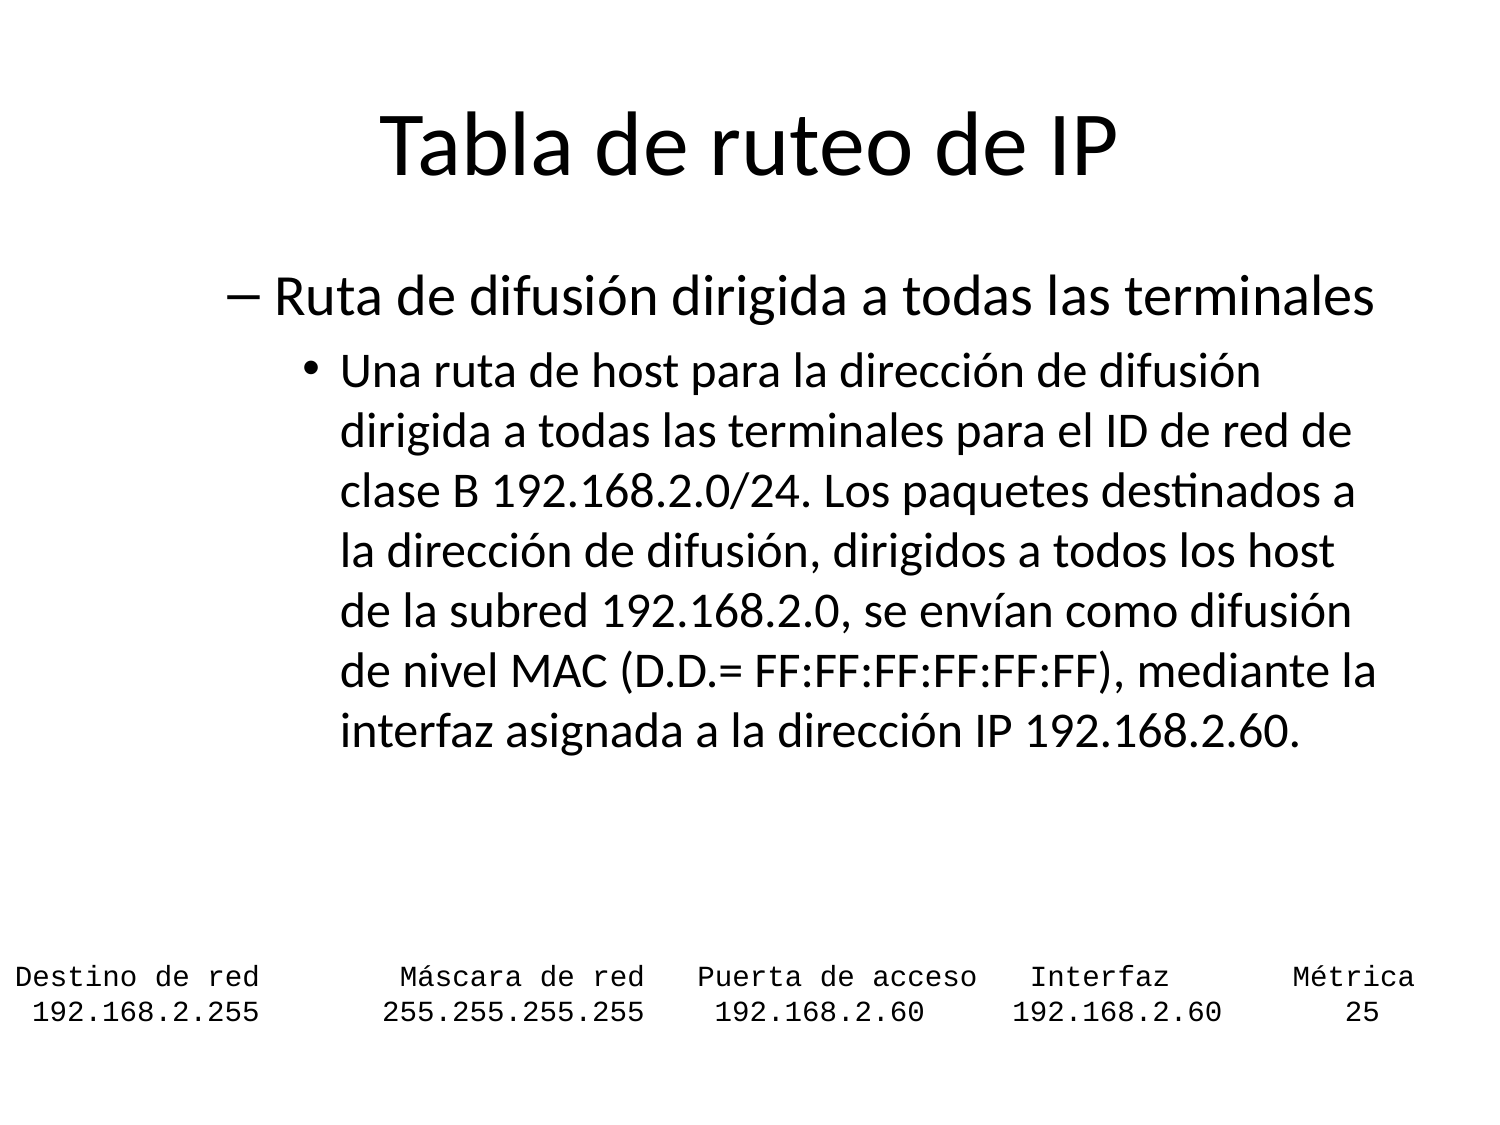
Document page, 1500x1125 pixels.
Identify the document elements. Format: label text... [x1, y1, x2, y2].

title Tabla de ruteo de IP [75, 45, 1425, 233]
list Ruta de difusión dirigida a todas las terminales Una ruta de host para la dirección de difusión dirigida a todas las terminales para el ID de red de clase B 192.168.2.0/24. Los paquetes destinados a la dirección de difusión, dirigidos a todos los host de la subred 192.168.2.0, se envían como difusión de nivel MAC (D.D.= FF:FF:FF:FF:FF:FF), mediante la interfaz asignada a la dirección IP 192.168.2.60. [137, 249, 1413, 925]
text_box Destino de red Máscara de red Puerta de acceso Interfaz Métrica 192.168.2.255 255.255.255.255 192.168.2.60 192.168.2.60 25 [0, 949, 1500, 1035]
